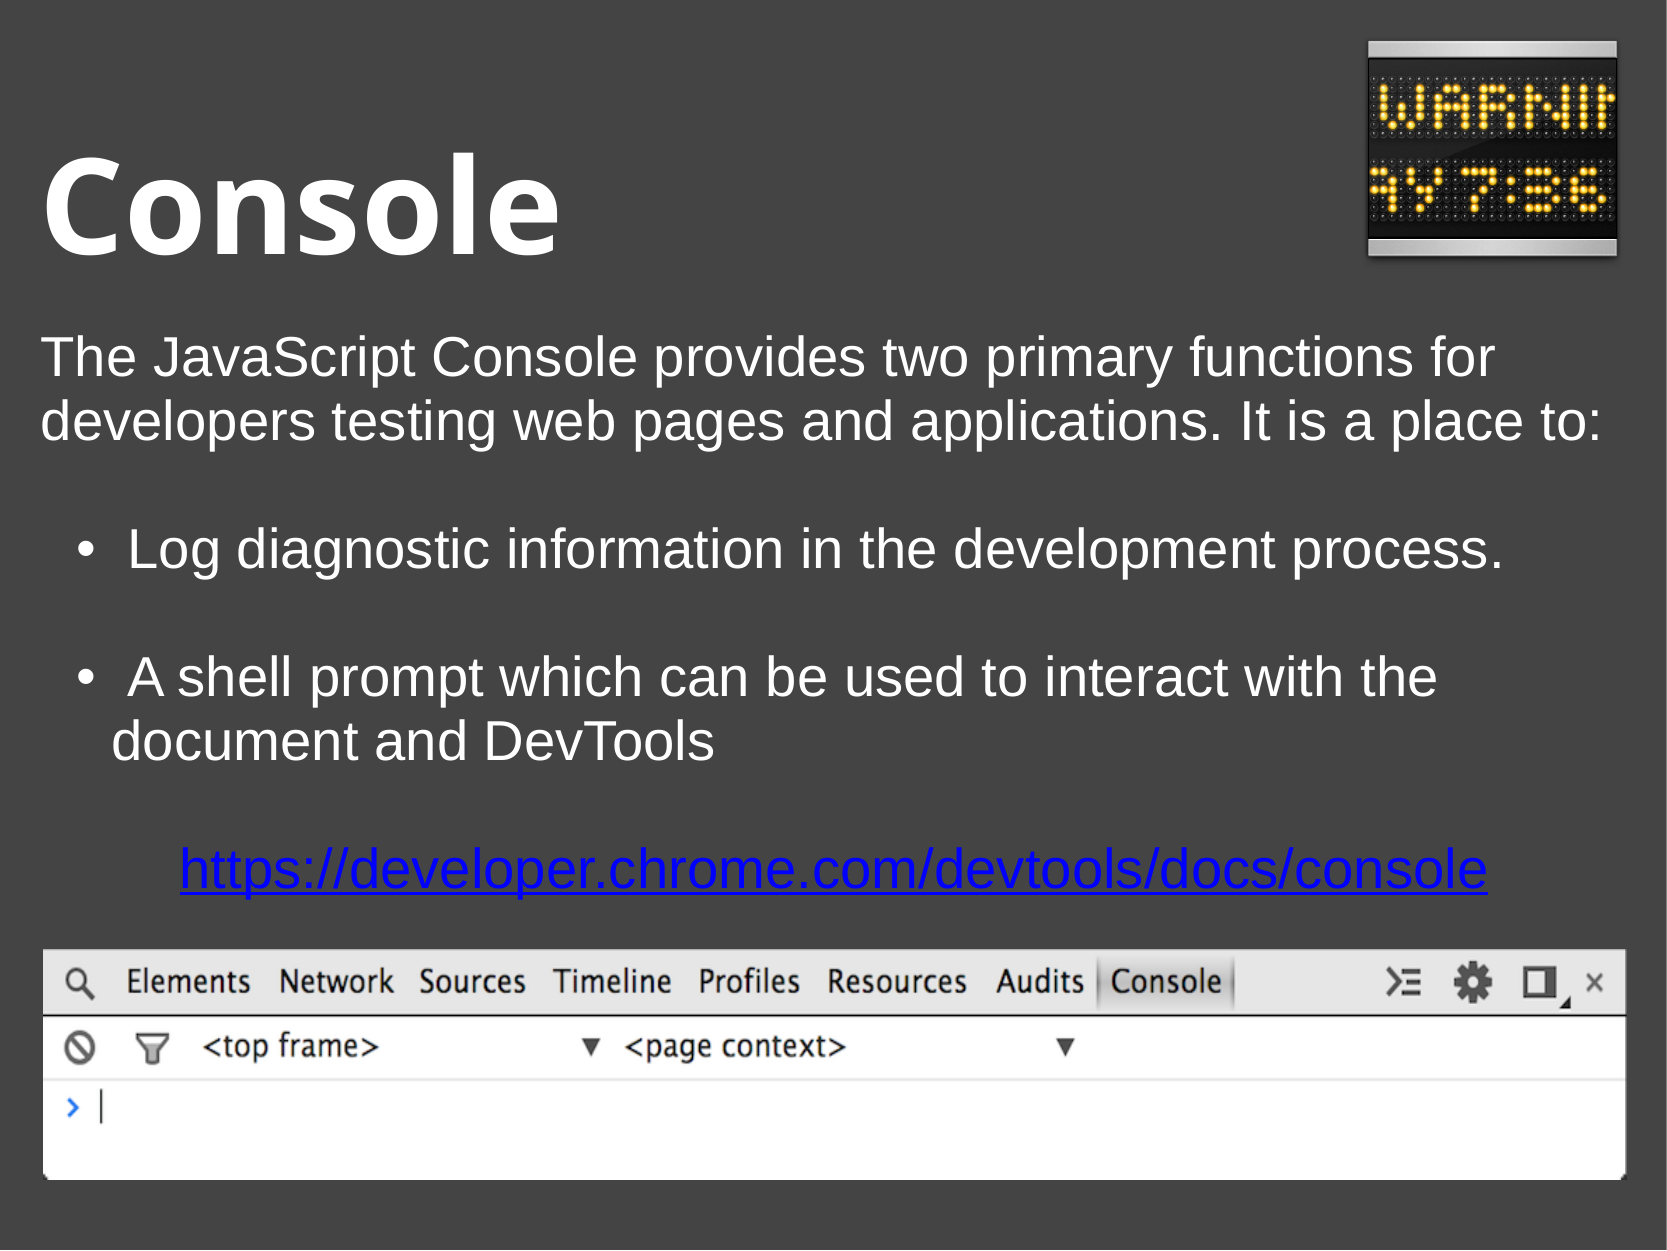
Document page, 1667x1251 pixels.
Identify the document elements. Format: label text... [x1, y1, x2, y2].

picture [0, 0, 1667, 1250]
text_box Console [40, 133, 1349, 284]
text_box The JavaScript Console provides two primary functions for developers testing web pages and applications. It is a place to: Log diagnostic information in the development process. A shell prompt which can be used to interact with the document and DevTools https://developer.chrome.com/devtools/docs/console [40, 324, 1628, 949]
